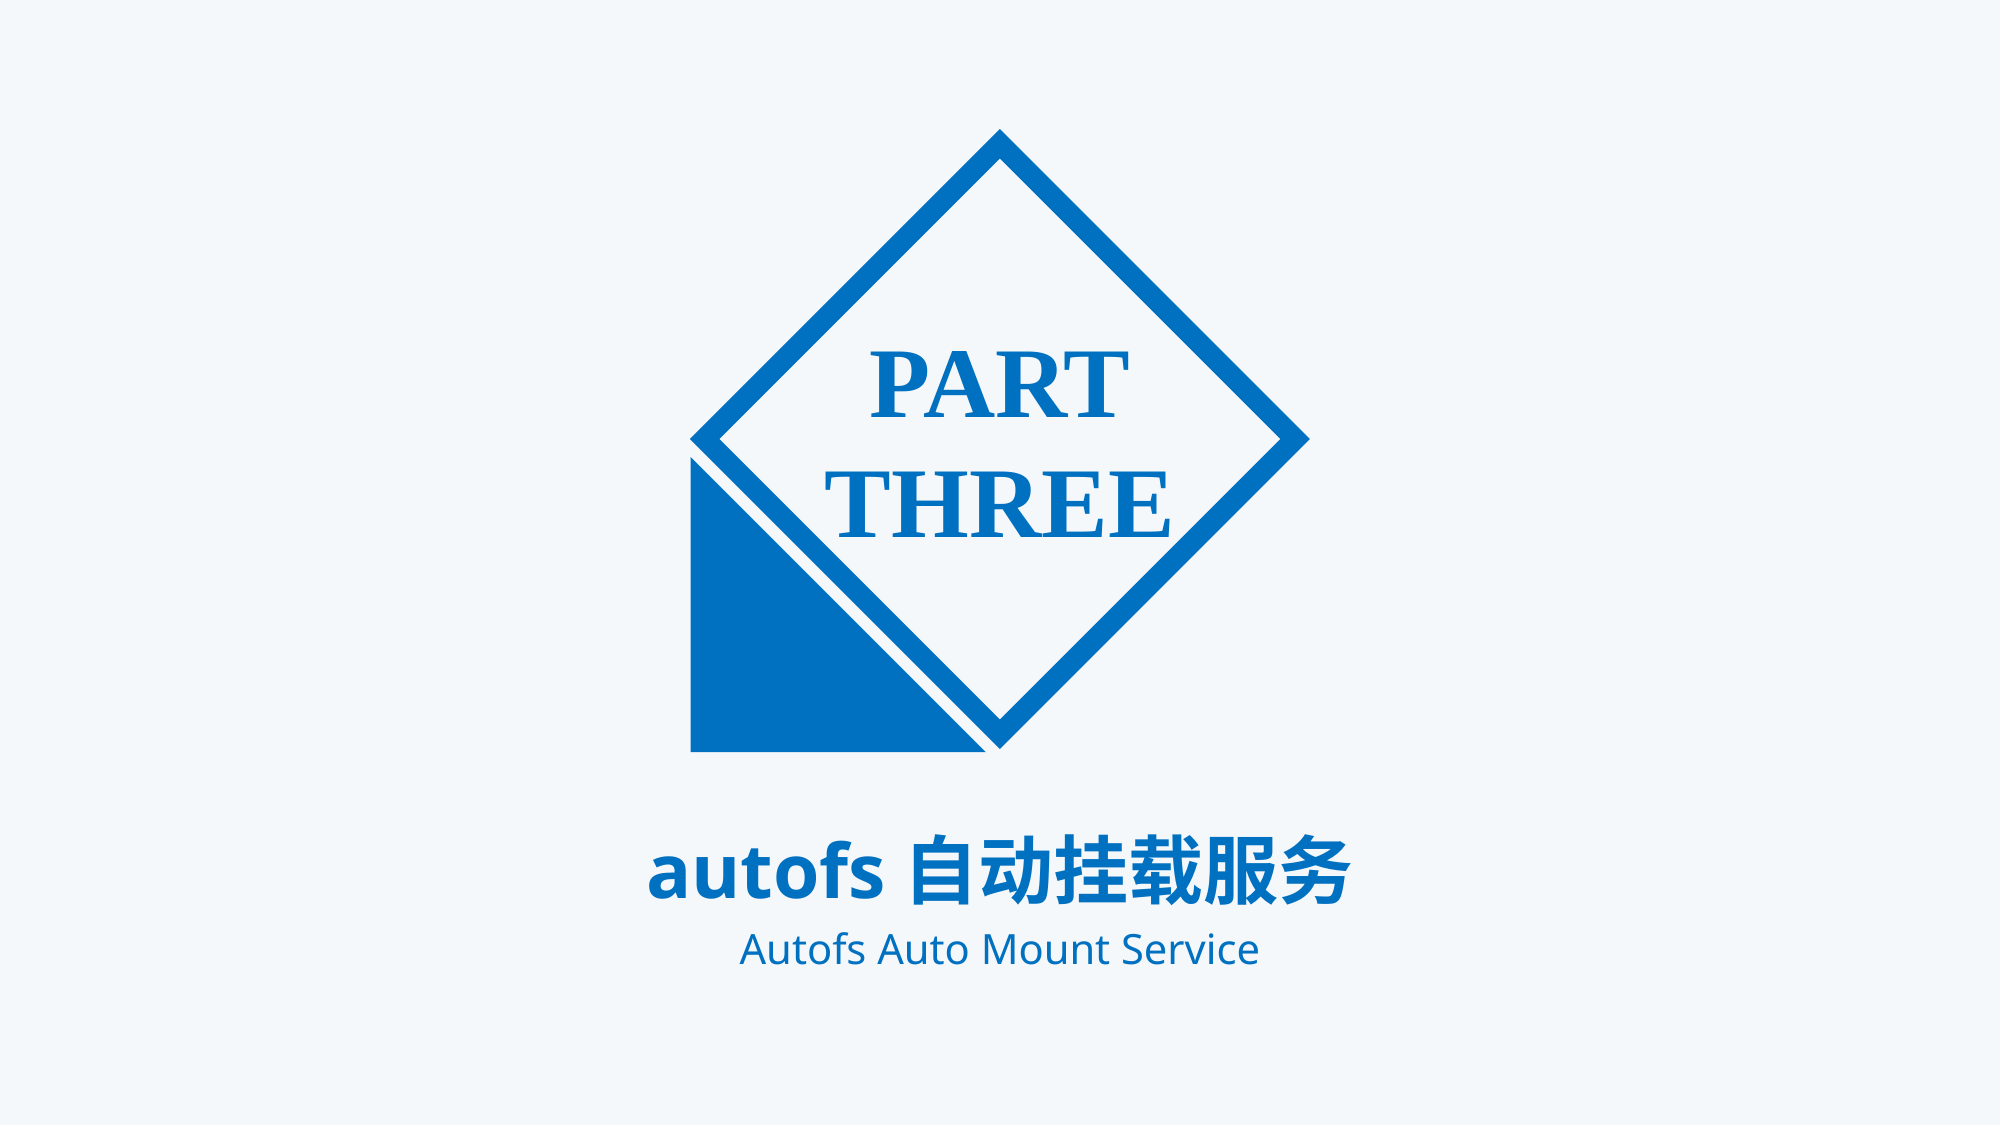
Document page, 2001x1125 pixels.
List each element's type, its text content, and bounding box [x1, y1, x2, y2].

text_box autofs自动挂载服务 [553, 816, 1447, 915]
text_box [832, 142, 1168, 310]
text_box [829, 565, 1171, 736]
text_box PART THREE [690, 310, 1310, 565]
text_box Autofs Auto Mount Service [367, 915, 1633, 981]
text_box [689, 454, 989, 754]
